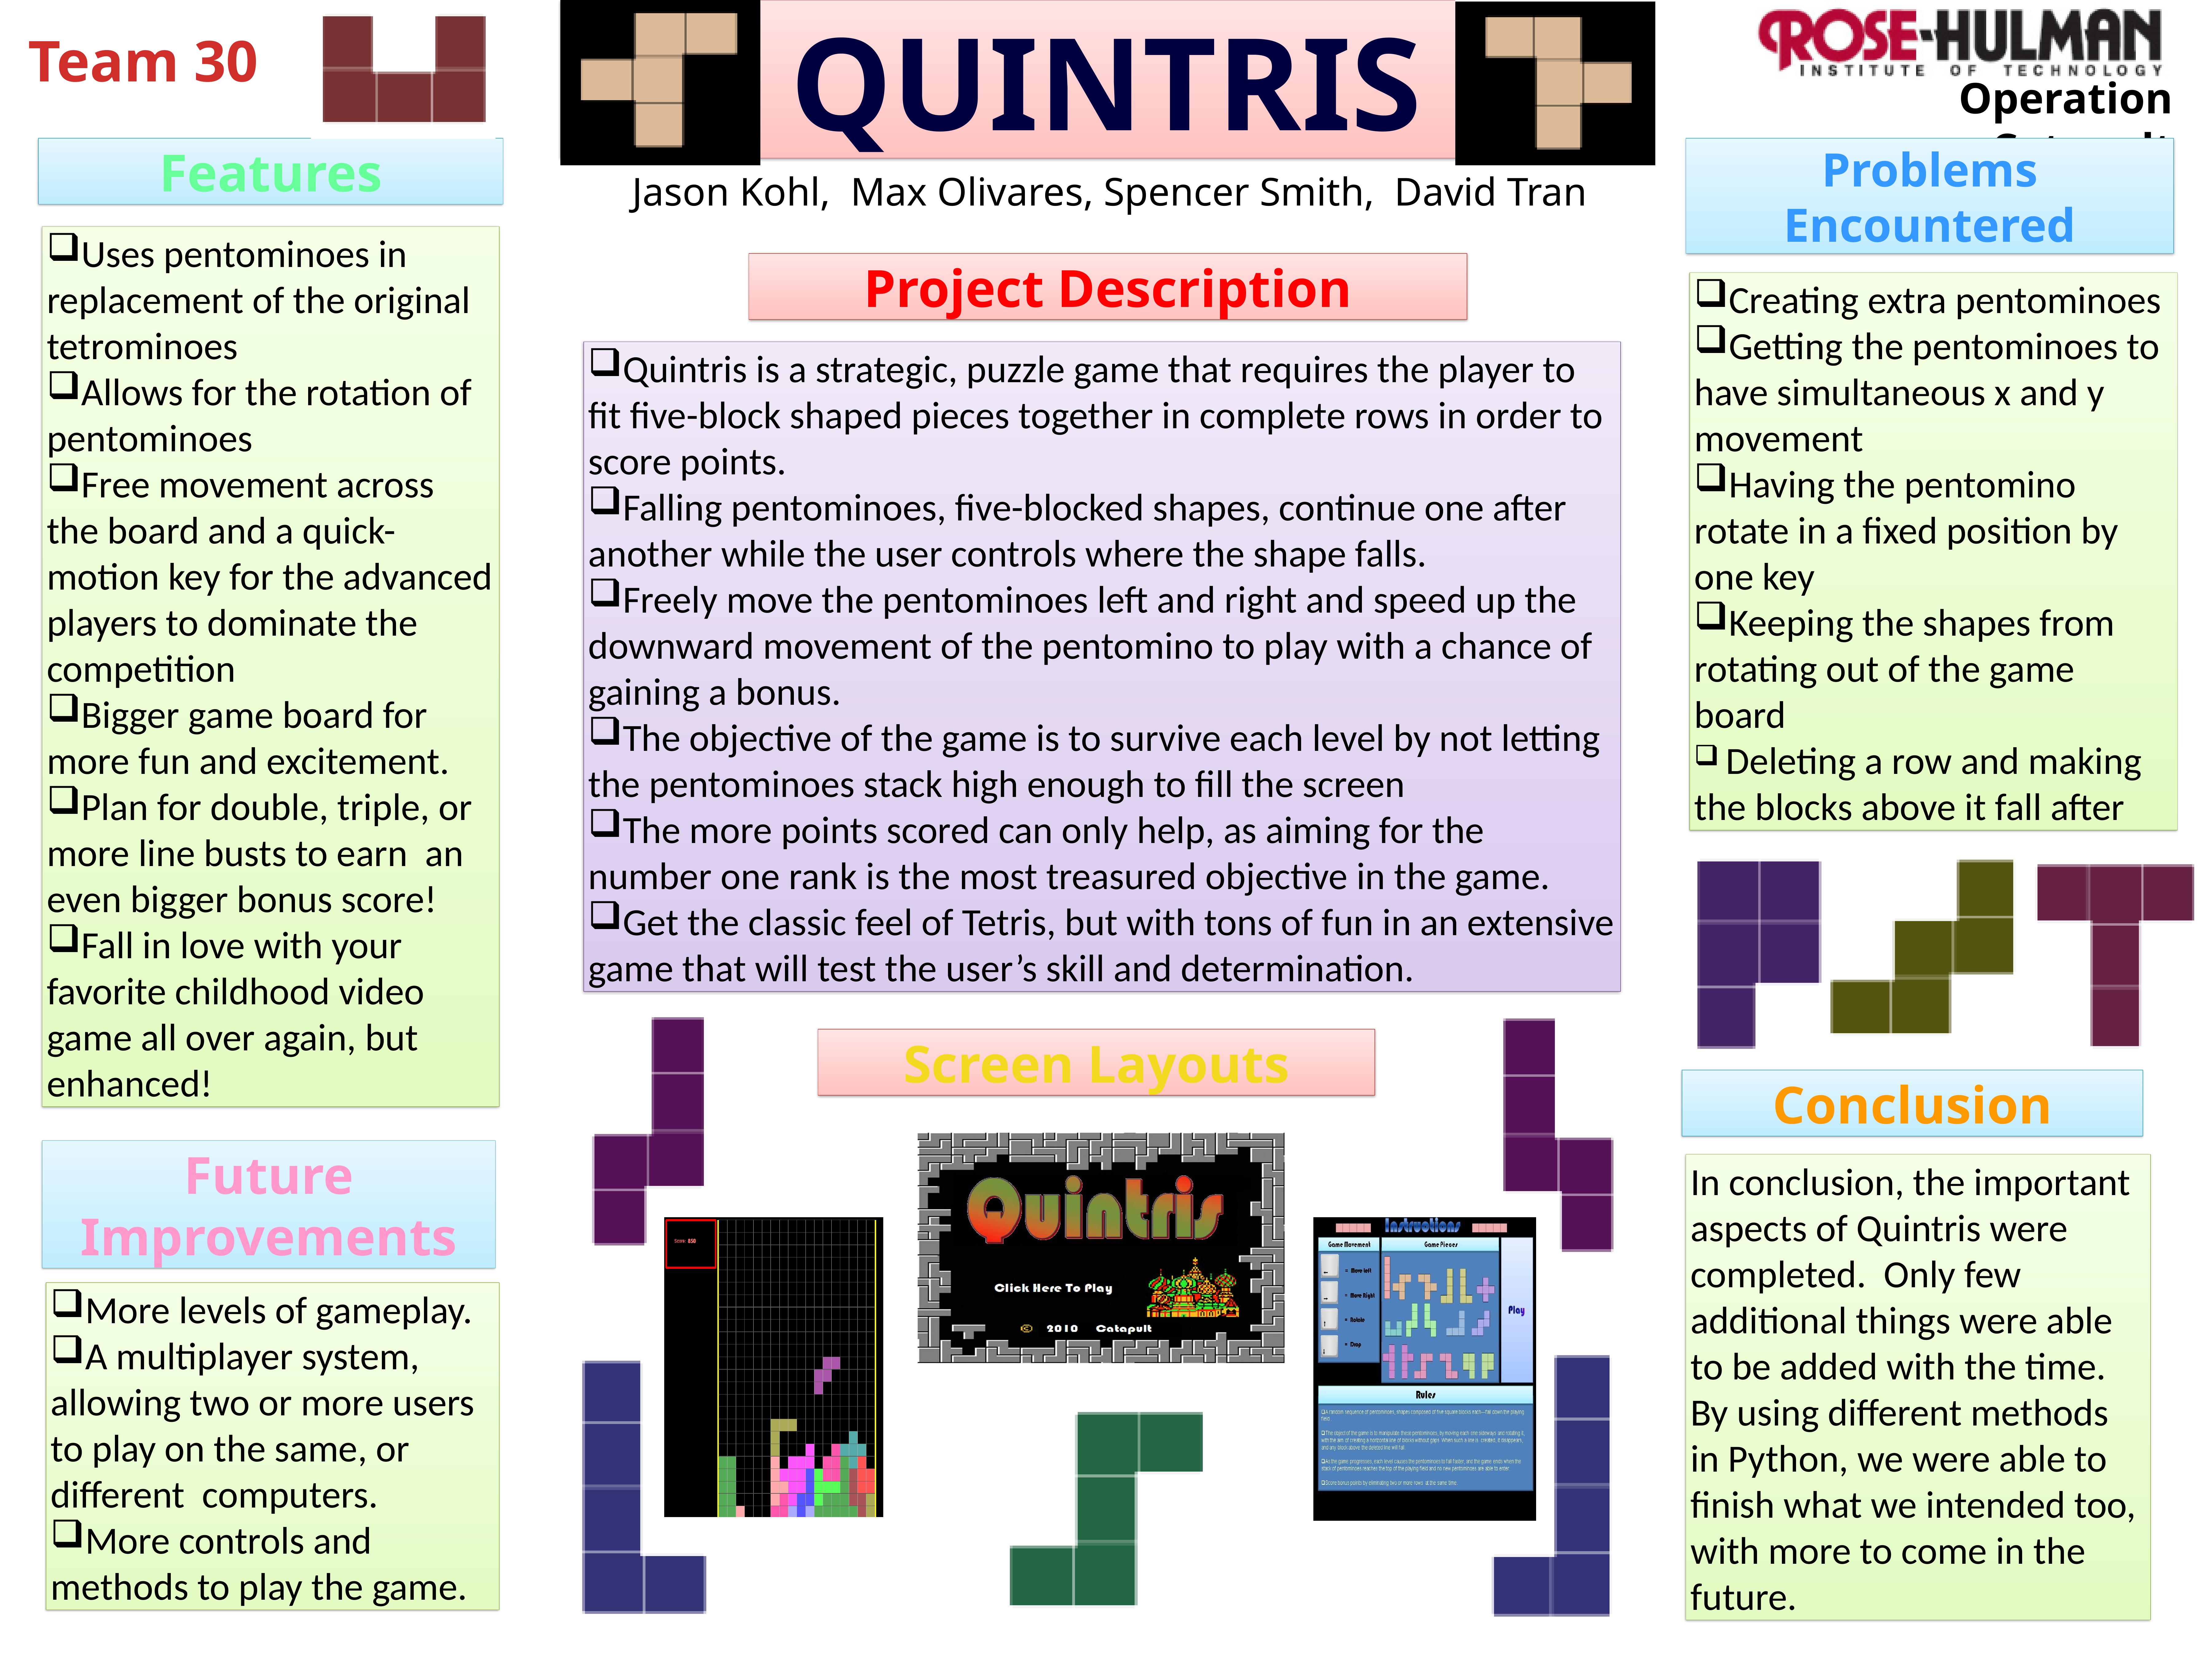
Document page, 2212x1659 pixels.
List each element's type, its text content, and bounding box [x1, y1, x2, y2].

picture [1455, 0, 1655, 165]
text_box Jason Kohl, Max Olivares, Spencer Smith, David Tran [564, 165, 1655, 216]
picture [1747, 0, 2180, 90]
text_box Team 30 [23, 23, 263, 95]
text_box In conclusion, the important aspects of Quintris were completed. Only few additional things were able to be added with the time. By using different methods in Python, we were able to finish what we intended too, with more to come in the future. [1686, 1154, 2151, 1620]
picture [1010, 1409, 1206, 1608]
text_box Creating extra pentominoes Getting the pentominoes to have simultaneous x and y movement Having the pentomino rotate in a fixed position by one key Keeping the shapes from rotating out of the game board Deleting a row and making the blocks above it fall after [1689, 273, 2178, 830]
text_box Project Description [749, 253, 1467, 320]
text_box Conclusion [1682, 1070, 2143, 1136]
picture [1689, 843, 2208, 1068]
picture [1313, 1014, 1644, 1629]
text_box Problems Encountered [1686, 138, 2174, 253]
text_box Uses pentominoes in replacement of the original tetrominoes Allows for the rotation of pentominoes Free movement across the board and a quick-motion key for the advanced players to dominate the competition Bigger game board for more fun and excitement. Plan for double, triple, or more line busts to earn an even bigger bonus score! Fall in love with your favorite childhood video game all over again, but enhanced! [42, 226, 500, 1107]
picture [918, 1133, 1284, 1363]
text_box Quintris is a strategic, puzzle game that requires the player to fit five-block shaped pieces together in complete rows in order to score points. Falling pentominoes, five-blocked shapes, continue one after another while the user controls where the shape falls. Freely move the pentominoes left and right and speed up the downward movement of the pentomino to play with a chance of gaining a bonus. The objective of the game is to survive each level by not letting the pentominoes stack high enough to fill the screen The more points scored can only help, as aiming for the number one rank is the most treasured objective in the game. Get the classic feel of Tetris, but with tons of fun in an extensive game that will test the user’s skill and determination. [583, 342, 1621, 992]
picture [311, 0, 496, 139]
picture [560, 1010, 884, 1625]
text_box Quintris [761, 0, 1455, 158]
text_box Features [38, 138, 503, 204]
text_box Future Improvements [42, 1140, 496, 1268]
text_box Screen Layouts [818, 1029, 1375, 1096]
text_box Operation Catapult [1763, 92, 2178, 175]
text_box More levels of gameplay. A multiplayer system, allowing two or more users to play on the same, or different computers. More controls and methods to play the game. [46, 1282, 500, 1610]
picture [560, 0, 761, 165]
